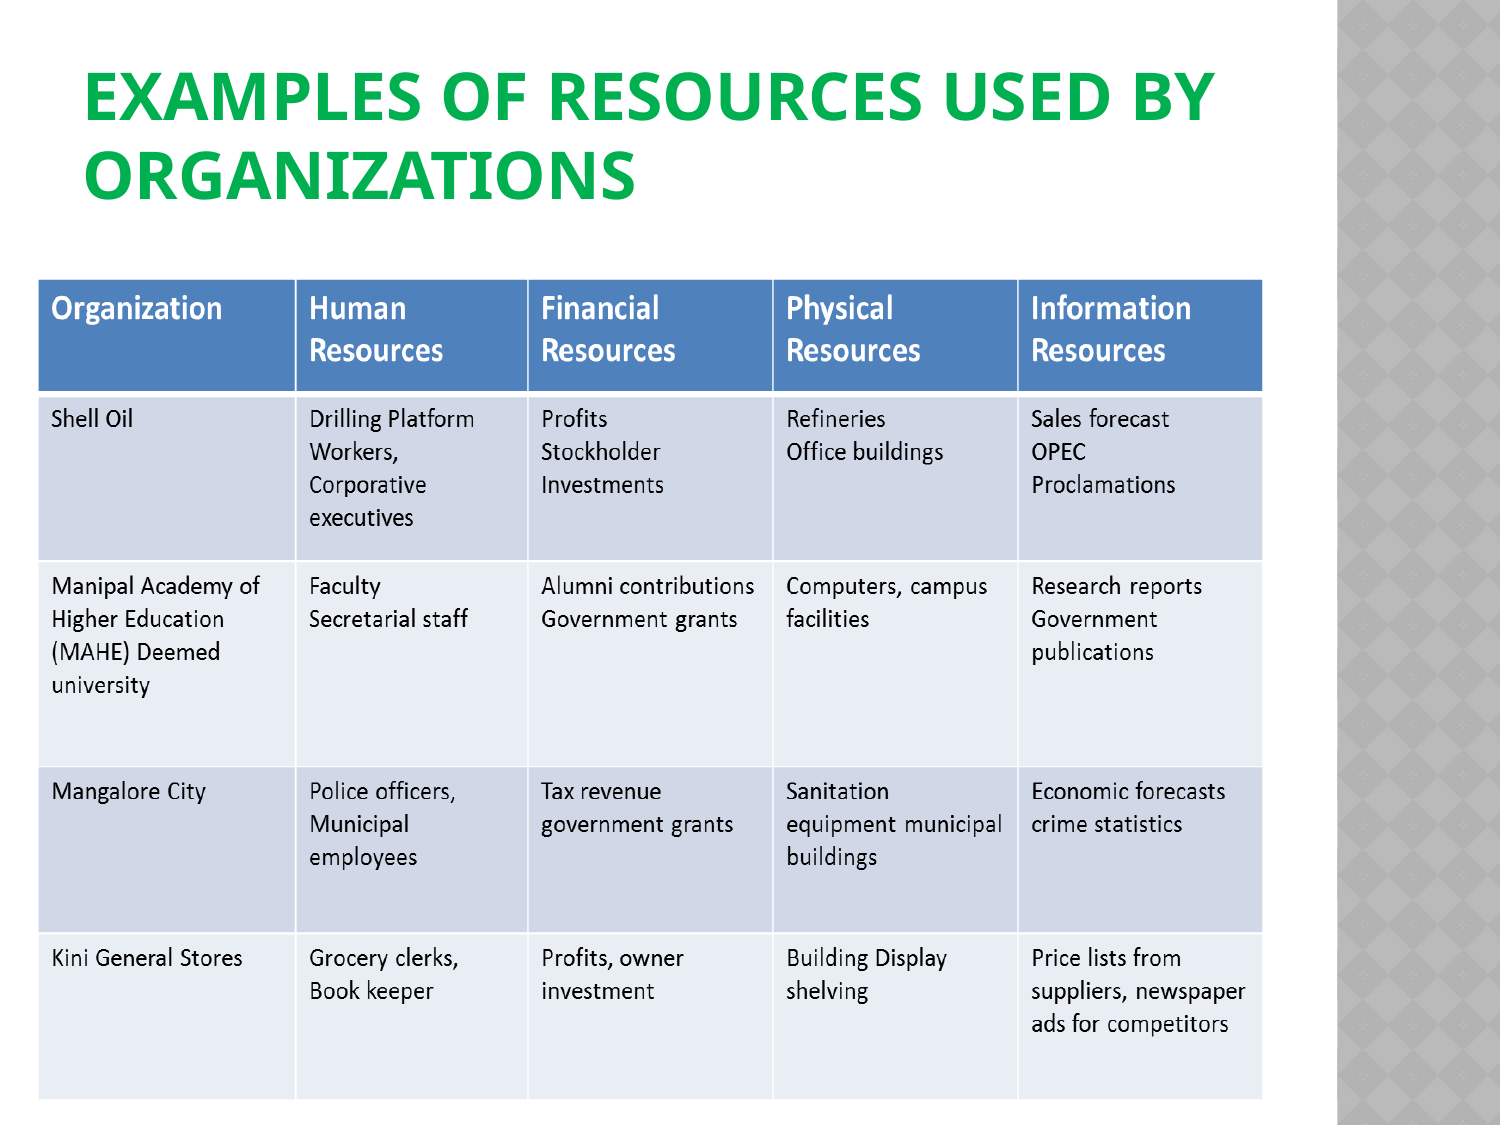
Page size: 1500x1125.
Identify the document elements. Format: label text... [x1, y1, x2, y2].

title Examples of Resources Used by Organizations [75, 52, 1263, 213]
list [37, 274, 1263, 1101]
